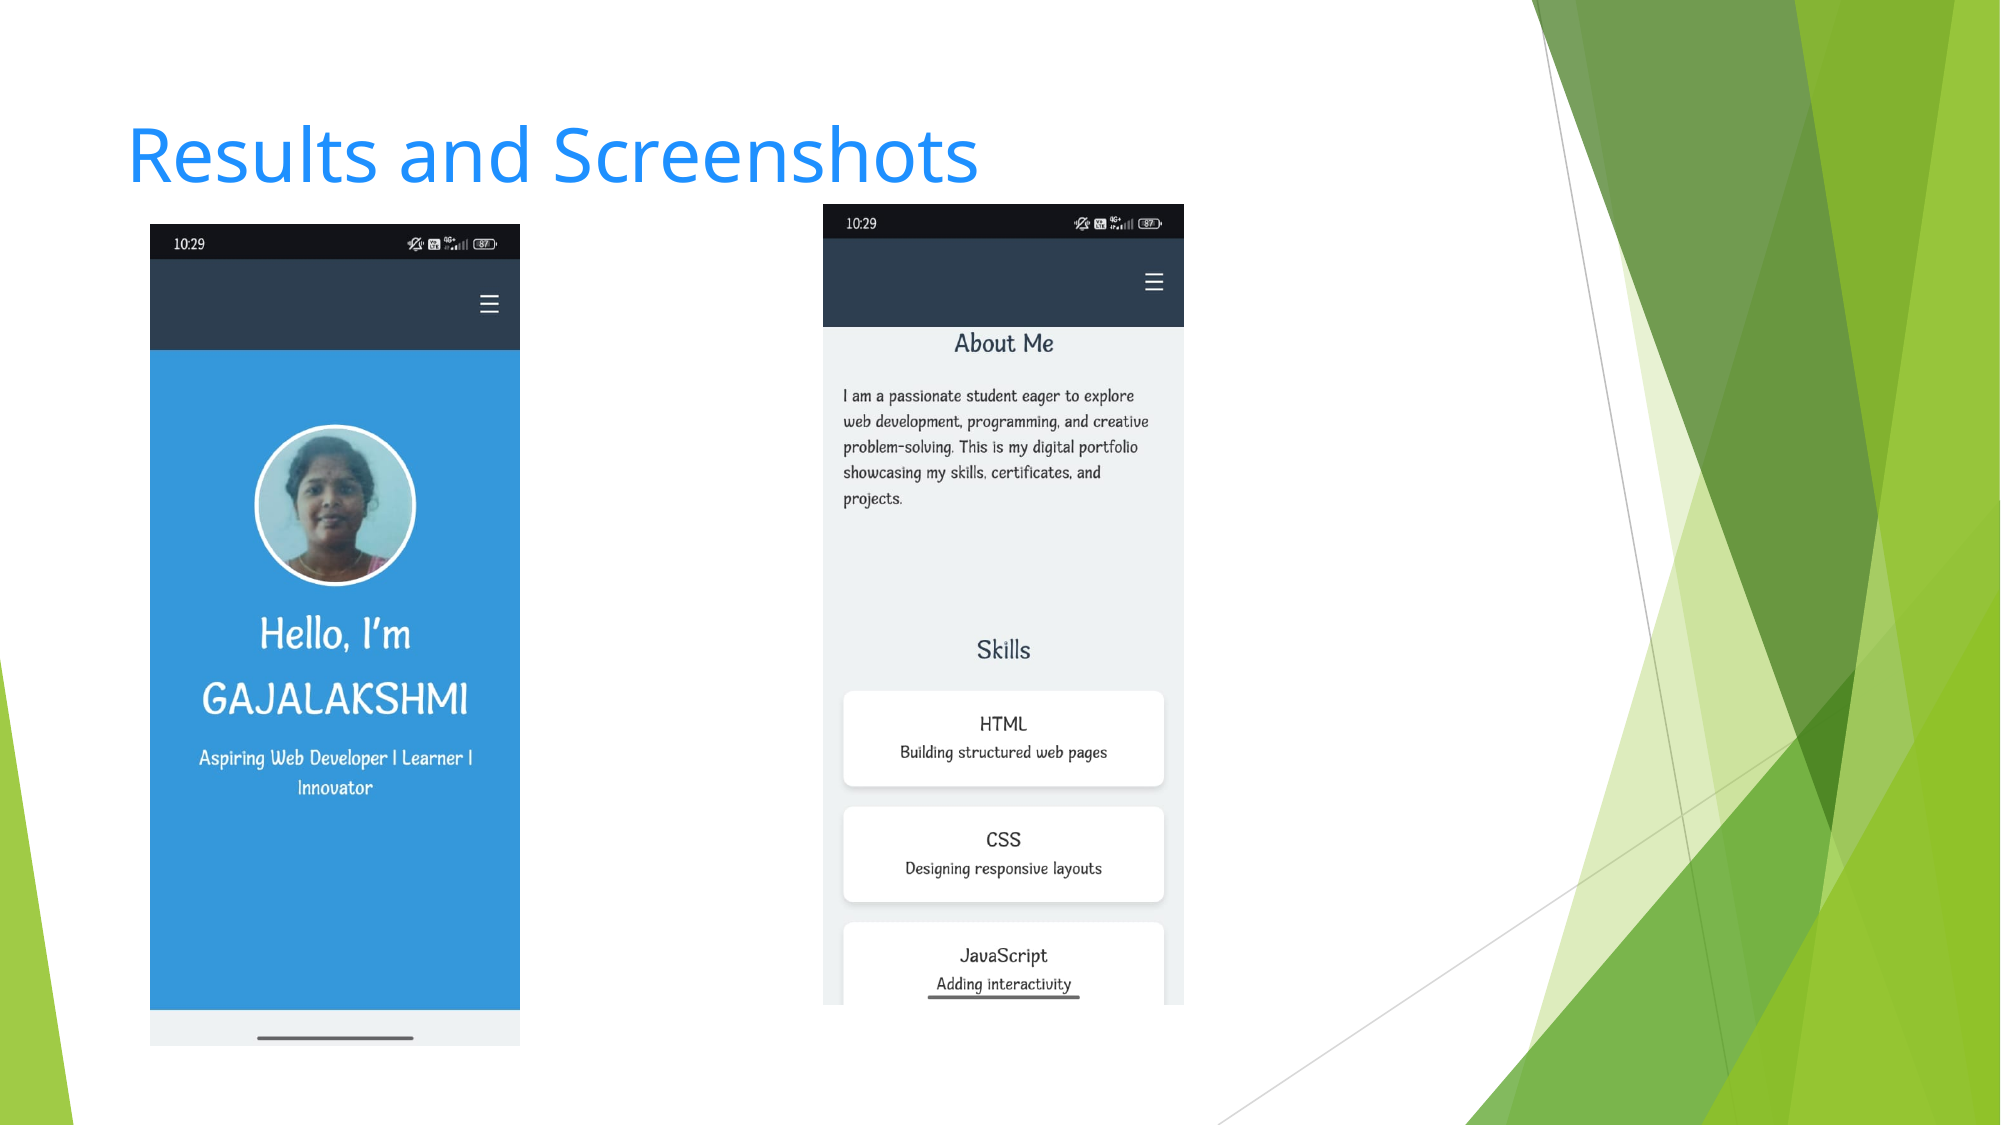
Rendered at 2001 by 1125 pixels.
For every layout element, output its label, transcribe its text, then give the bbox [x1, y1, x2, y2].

picture [823, 204, 1184, 1005]
title Results and Screenshots [110, 99, 1522, 318]
picture [150, 224, 520, 1046]
